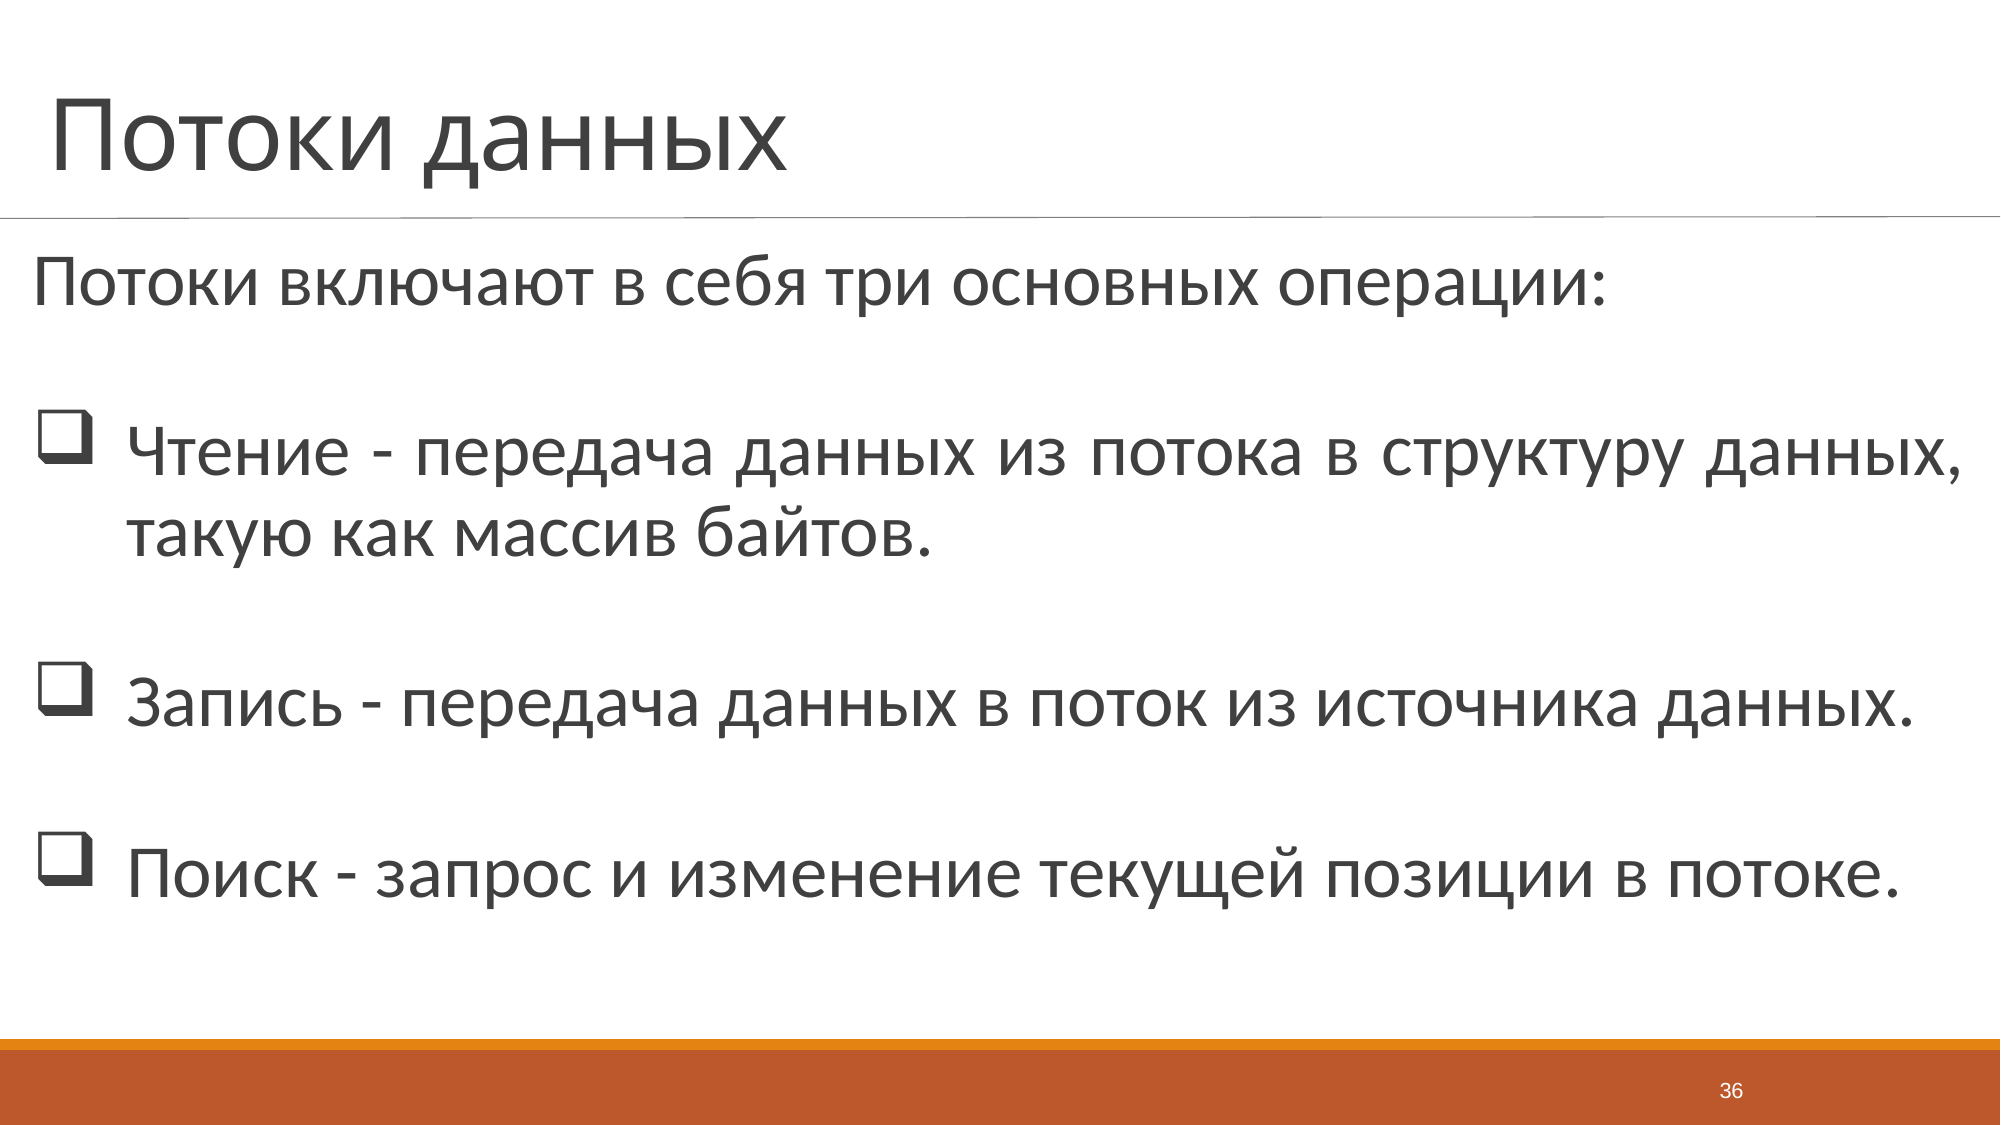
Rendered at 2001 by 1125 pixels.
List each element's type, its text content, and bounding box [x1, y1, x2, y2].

slide_number 36 [1624, 1059, 1840, 1120]
list Потоки включают в себя три основных операции: Чтение - передача данных из потока в структуру данных, такую как массив байтов. Запись - передача данных в поток из источника данных. Поиск - запрос и изменение текущей позиции в потоке. [32, 233, 1967, 1025]
title Потоки данных [32, 47, 1967, 198]
